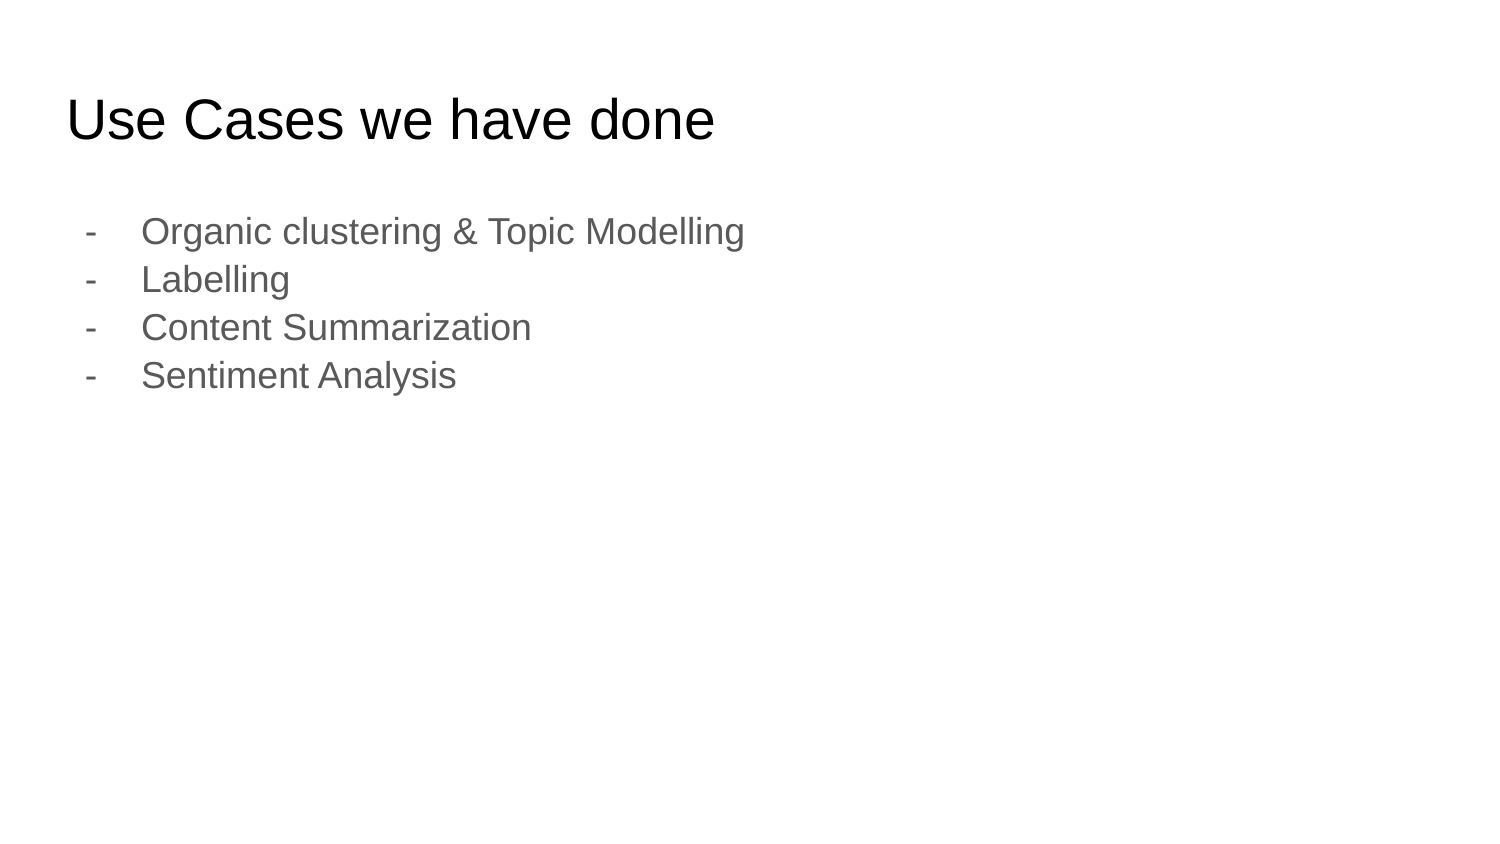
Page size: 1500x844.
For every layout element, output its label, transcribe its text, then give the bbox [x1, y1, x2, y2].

list Organic clustering & Topic Modelling Labelling Content Summarization Sentiment Analysis [51, 189, 1449, 750]
title Use Cases we have done [51, 72, 1449, 167]
